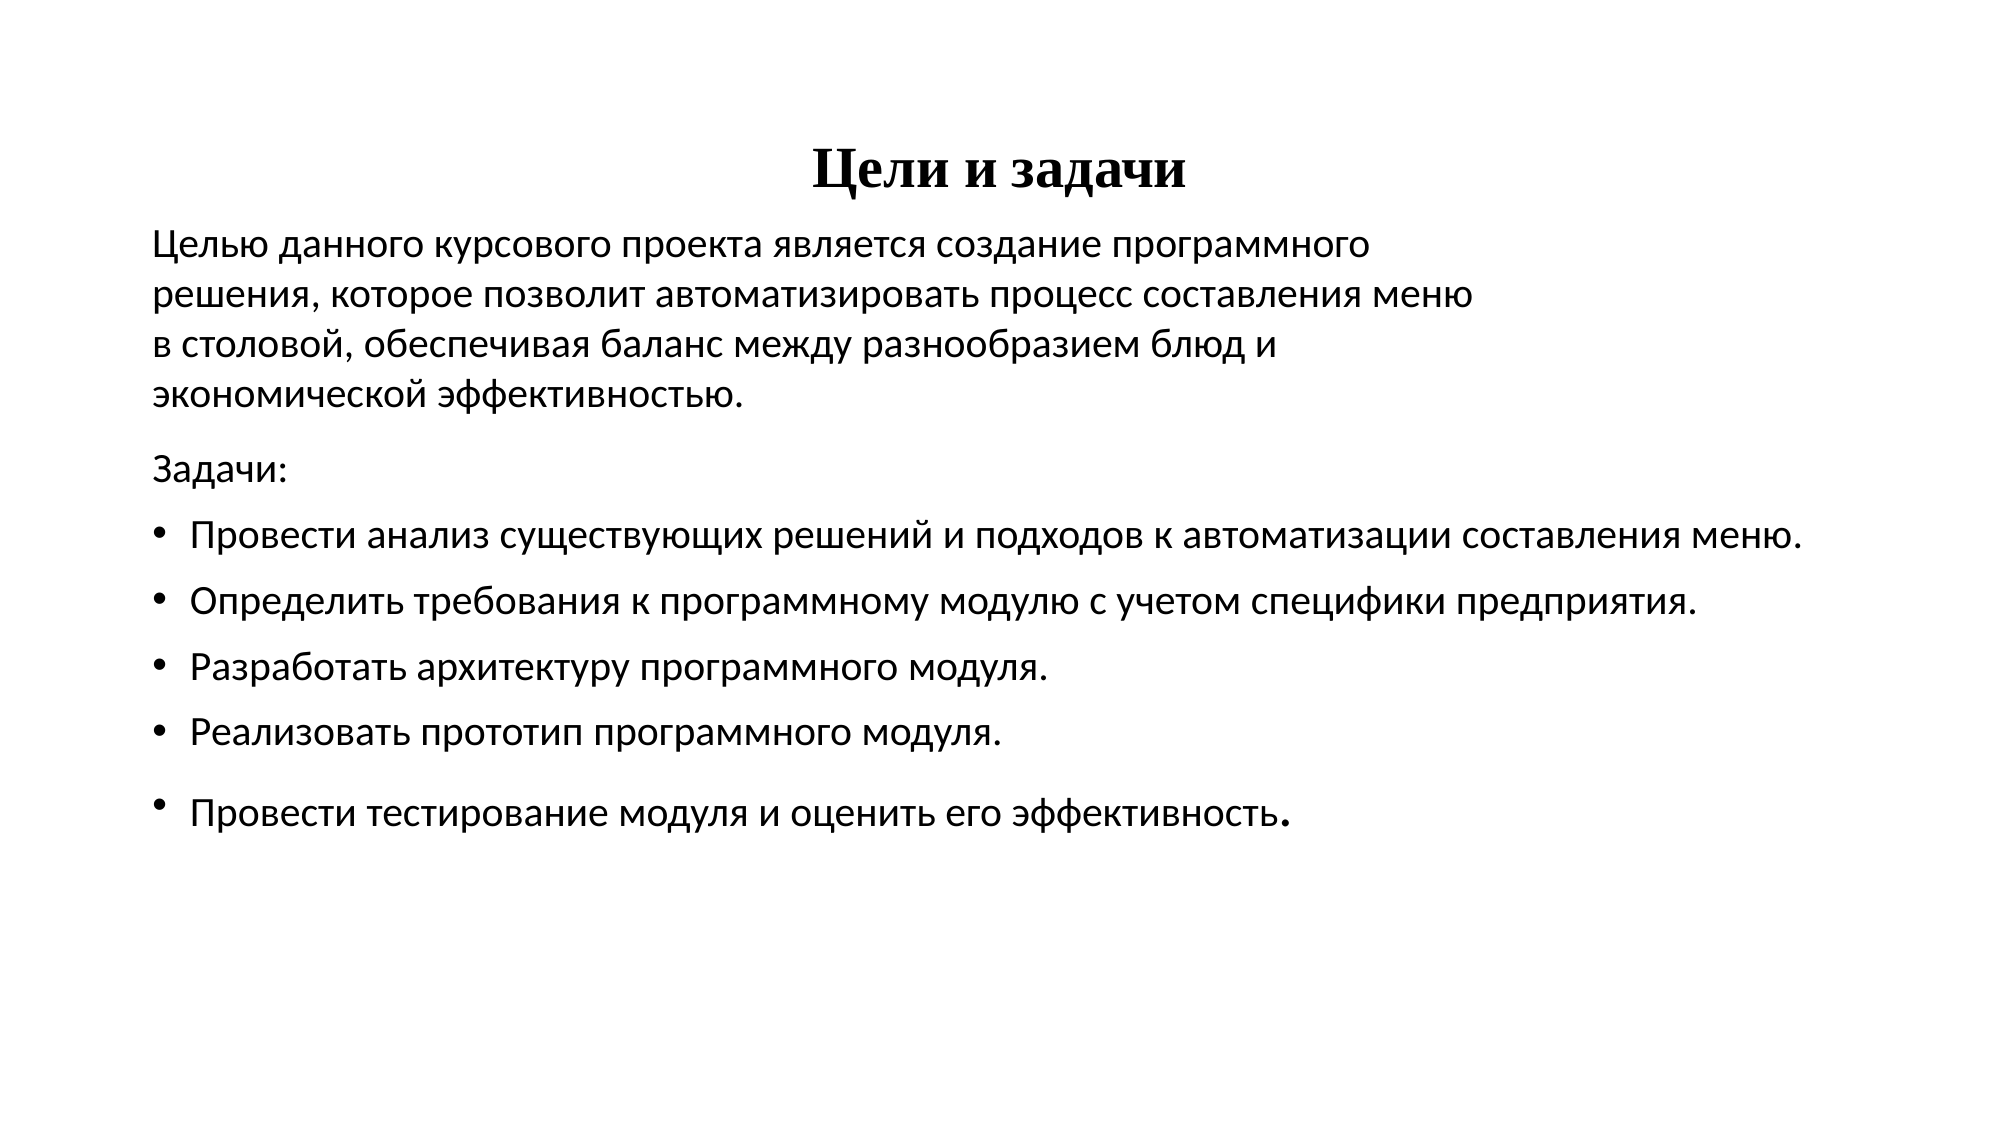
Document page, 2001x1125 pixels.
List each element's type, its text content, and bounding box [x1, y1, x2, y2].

list Задачи: Провести анализ существующих решений и подходов к автоматизации составления меню. Определить требования к программному модулю с учетом специфики предприятия. Разработать архитектуру программного модуля. Реализовать прототип программного модуля. Провести тестирование модуля и оценить его эффективность. [137, 439, 1863, 1014]
text_box Целью данного курсового проекта является создание программного решения, которое позволит автоматизировать процесс составления меню в столовой, обеспечивая баланс между разнообразием блюд и экономической эффективностью. [137, 207, 1500, 423]
title Цели и задачи [137, 67, 1863, 271]
